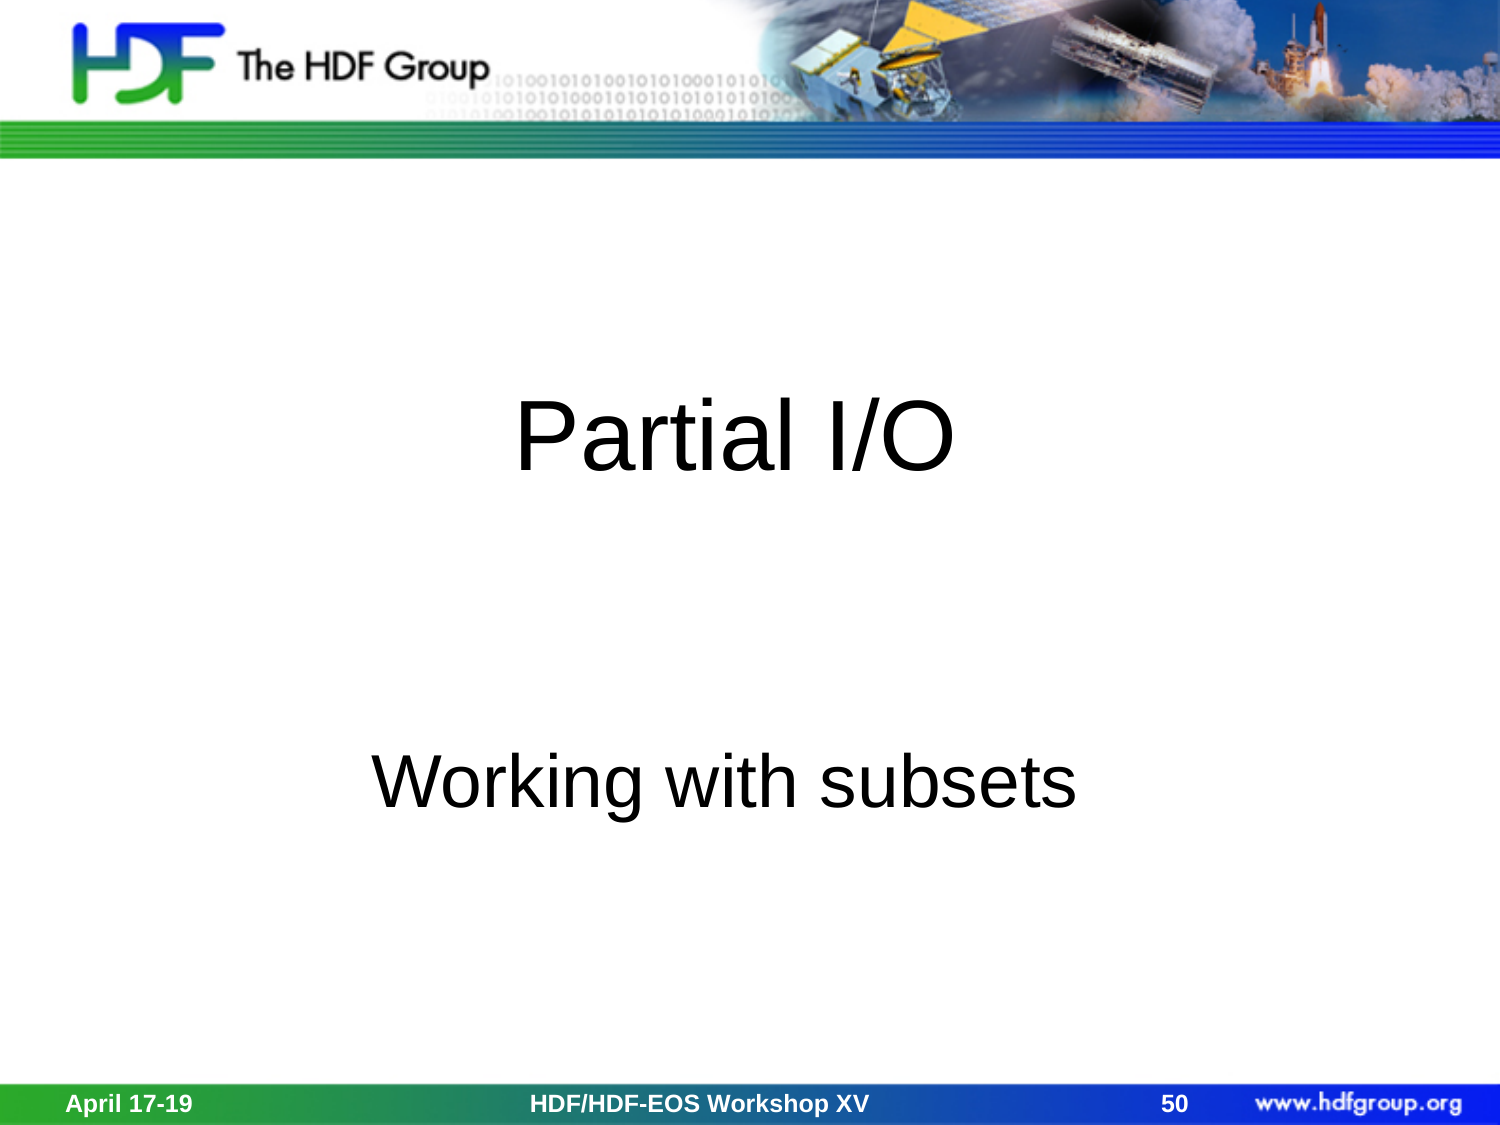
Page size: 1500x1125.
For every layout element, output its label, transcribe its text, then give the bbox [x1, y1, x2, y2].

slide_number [49, 1087, 338, 1125]
subtitle Working with subsets [199, 724, 1251, 876]
footer HDF/HDF-EOS Workshop XV [374, 1087, 1026, 1125]
title Partial I/O [112, 362, 1388, 701]
slide_number 50 [1112, 1087, 1238, 1125]
picture [0, 0, 1500, 1125]
